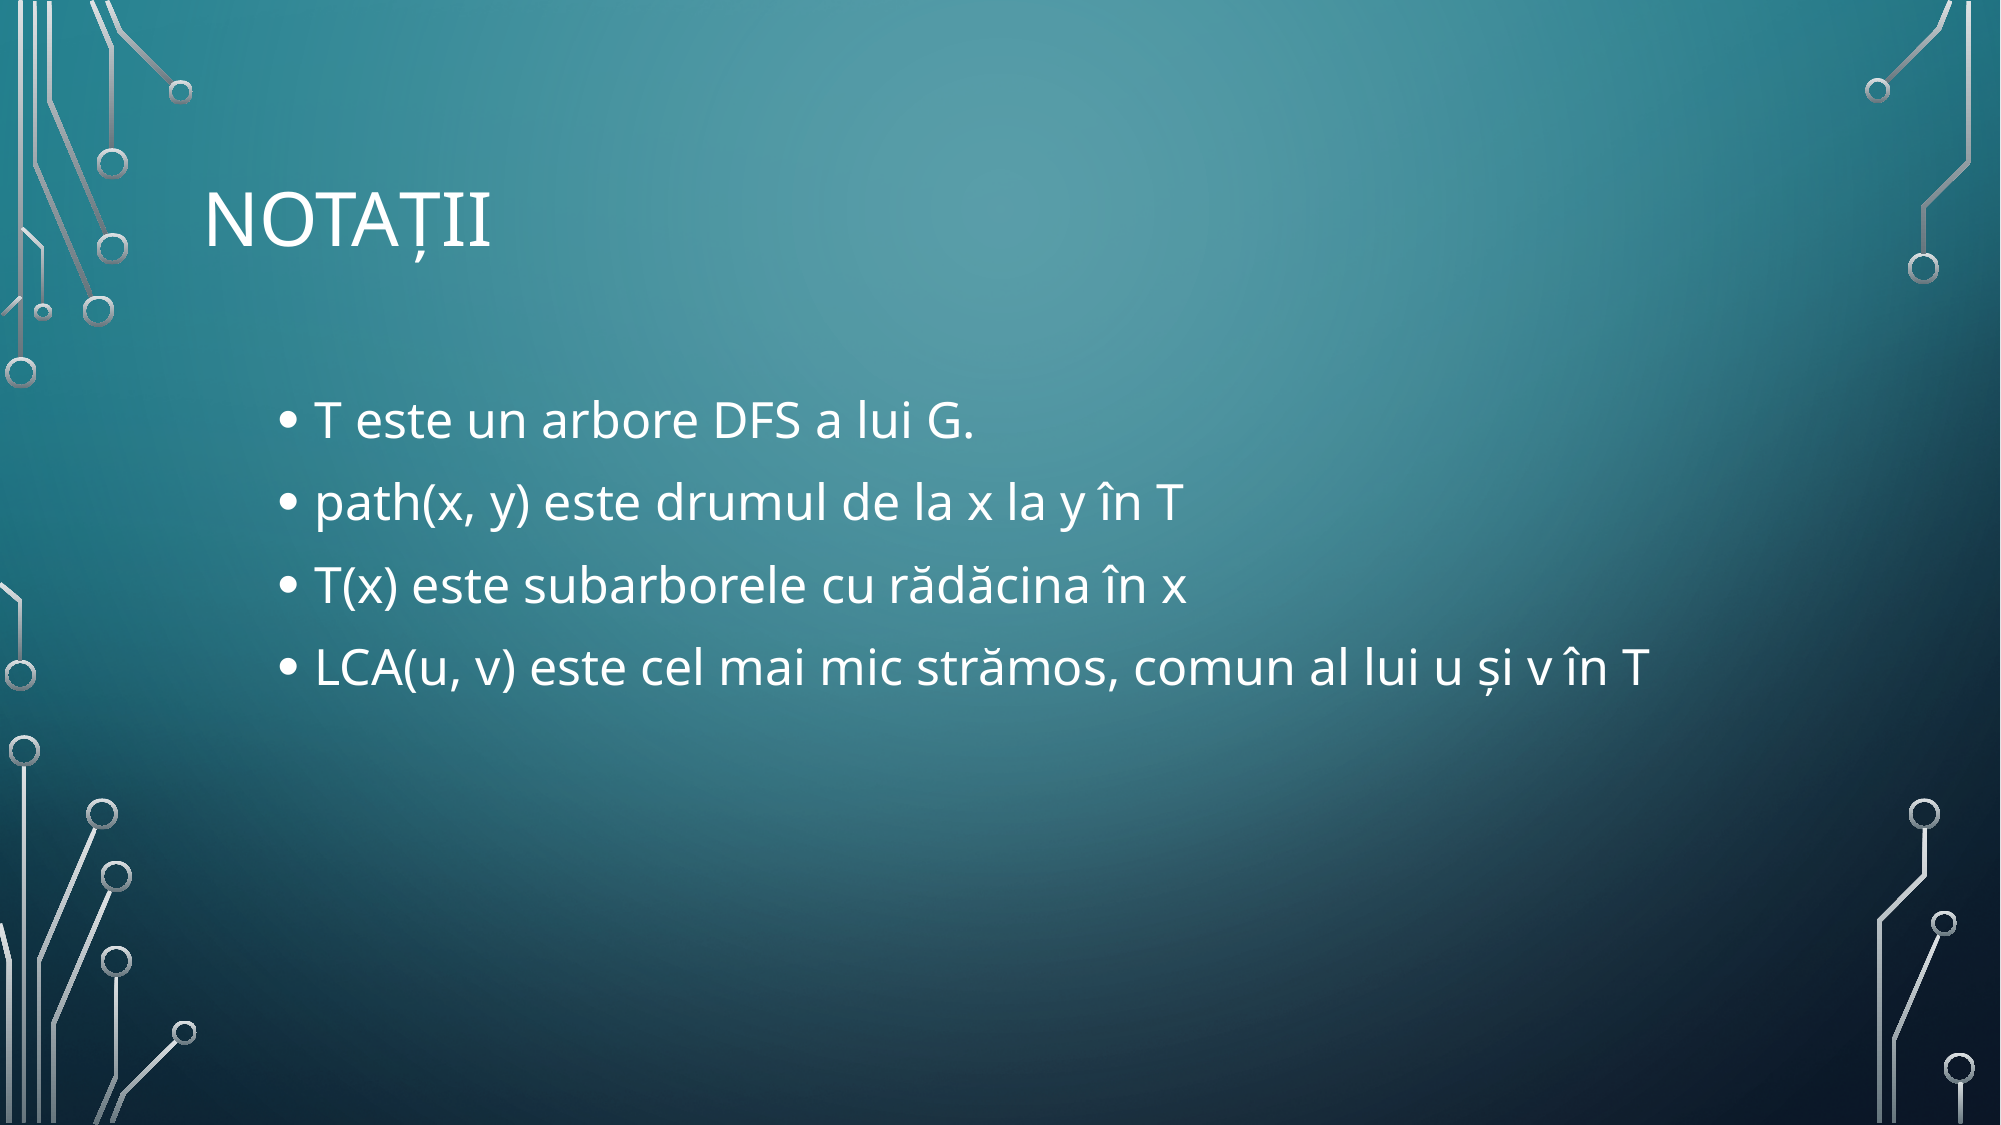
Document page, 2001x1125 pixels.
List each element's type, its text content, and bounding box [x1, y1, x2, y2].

title Notații [187, 101, 1813, 344]
list T este un arbore DFS a lui G. path(x, y) este drumul de la x la y în T T(x) este subarborele cu rădăcina în x LCA(u, v) este cel mai mic strămos, comun al lui u și v în T [187, 369, 1857, 950]
